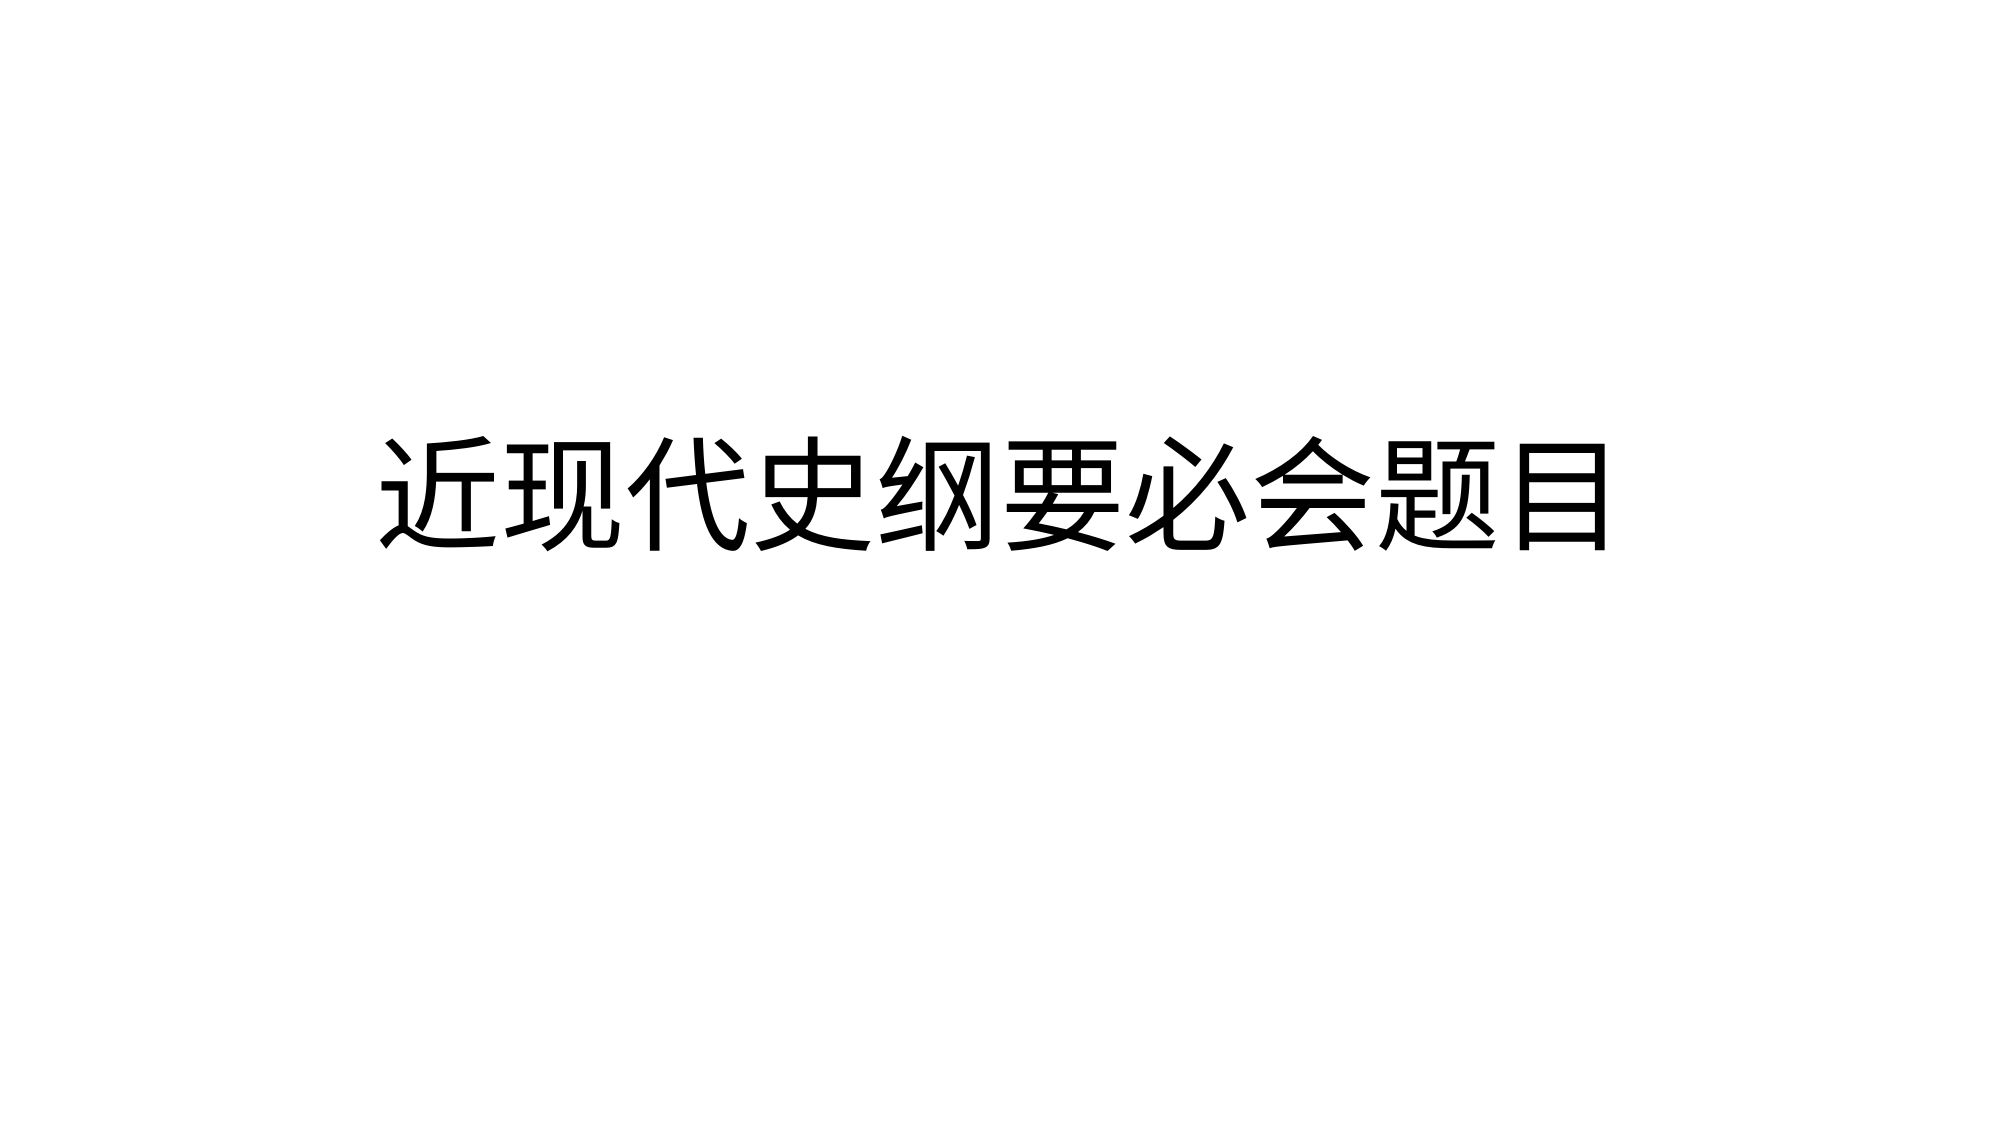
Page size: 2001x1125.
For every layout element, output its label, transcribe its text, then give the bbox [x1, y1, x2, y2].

title 近现代史纲要必会题目 [249, 184, 1750, 576]
